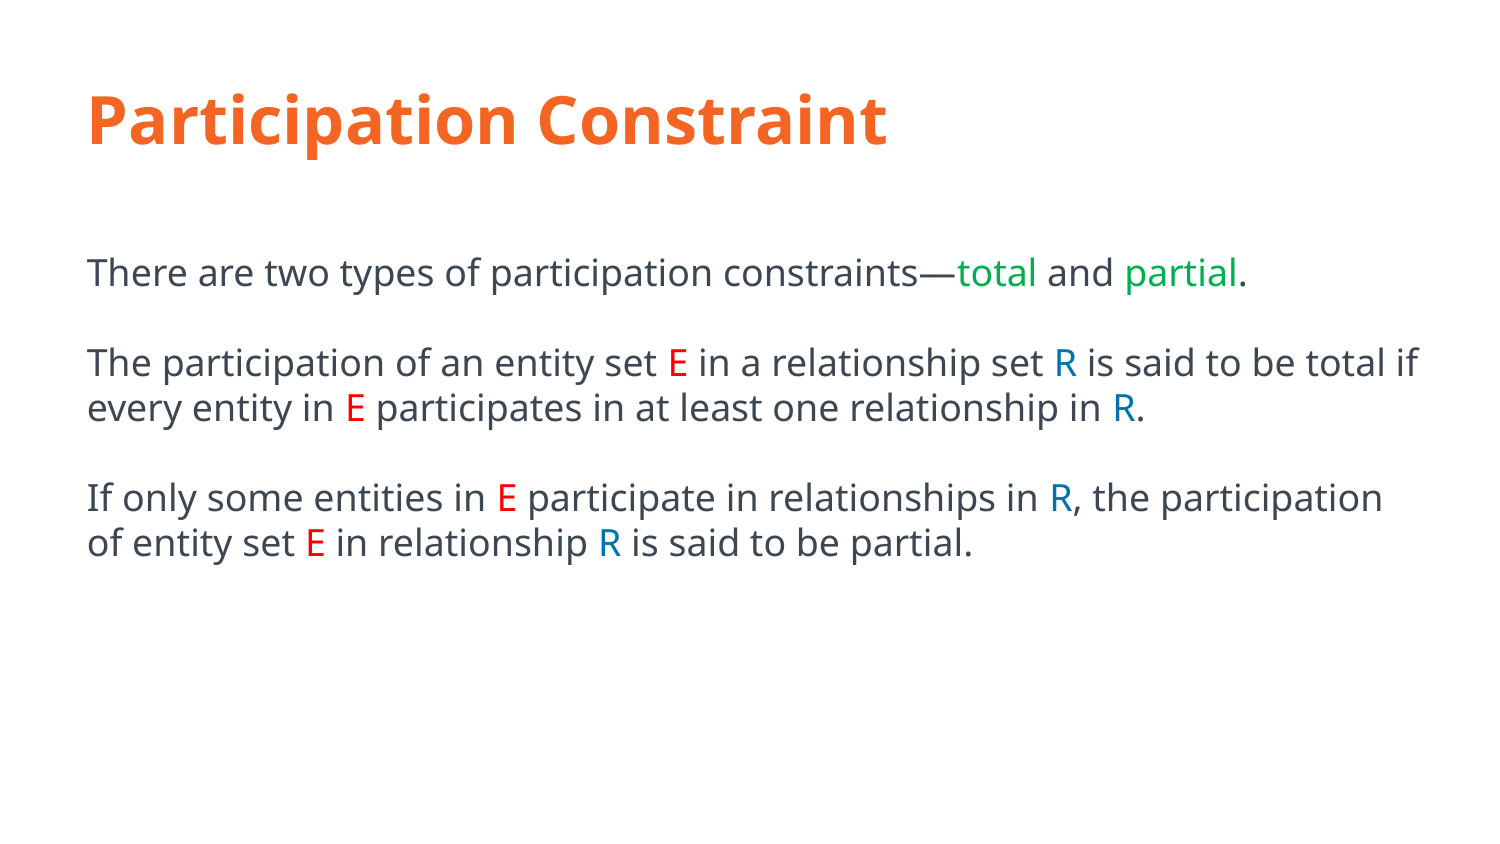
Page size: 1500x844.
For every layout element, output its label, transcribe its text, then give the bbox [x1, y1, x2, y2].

title Participation Constraint [71, 62, 1451, 189]
title There are two types of participation constraints—total and partial. The participation of an entity set E in a relationship set R is said to be total if every entity in E participates in at least one relationship in R. If only some entities in E participate in relationships in R, the participation of entity set E in relationship R is said to be partial. [71, 188, 1435, 316]
